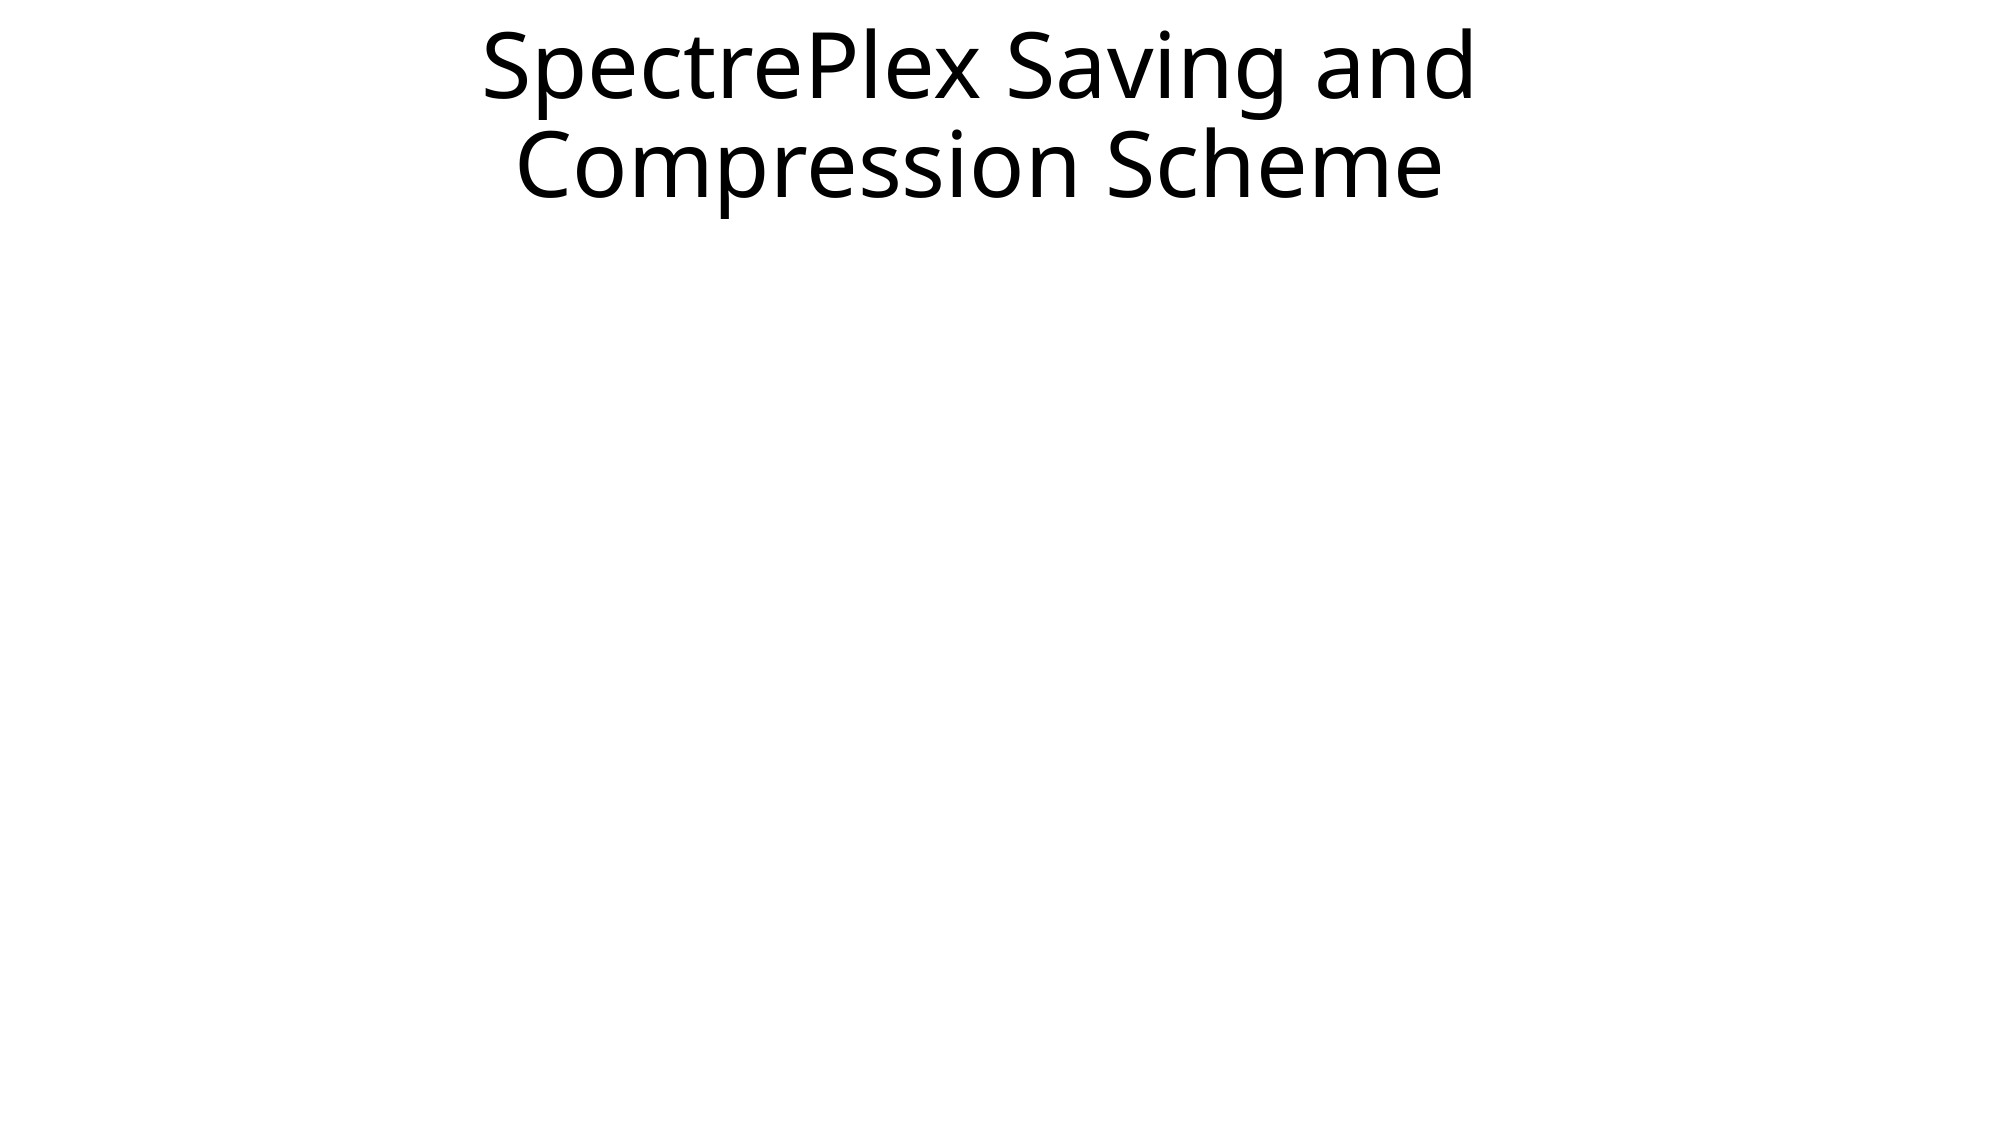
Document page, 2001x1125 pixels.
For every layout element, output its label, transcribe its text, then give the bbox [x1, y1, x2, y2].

title SpectrePlex Saving and Compression Scheme [230, 100, 1731, 225]
